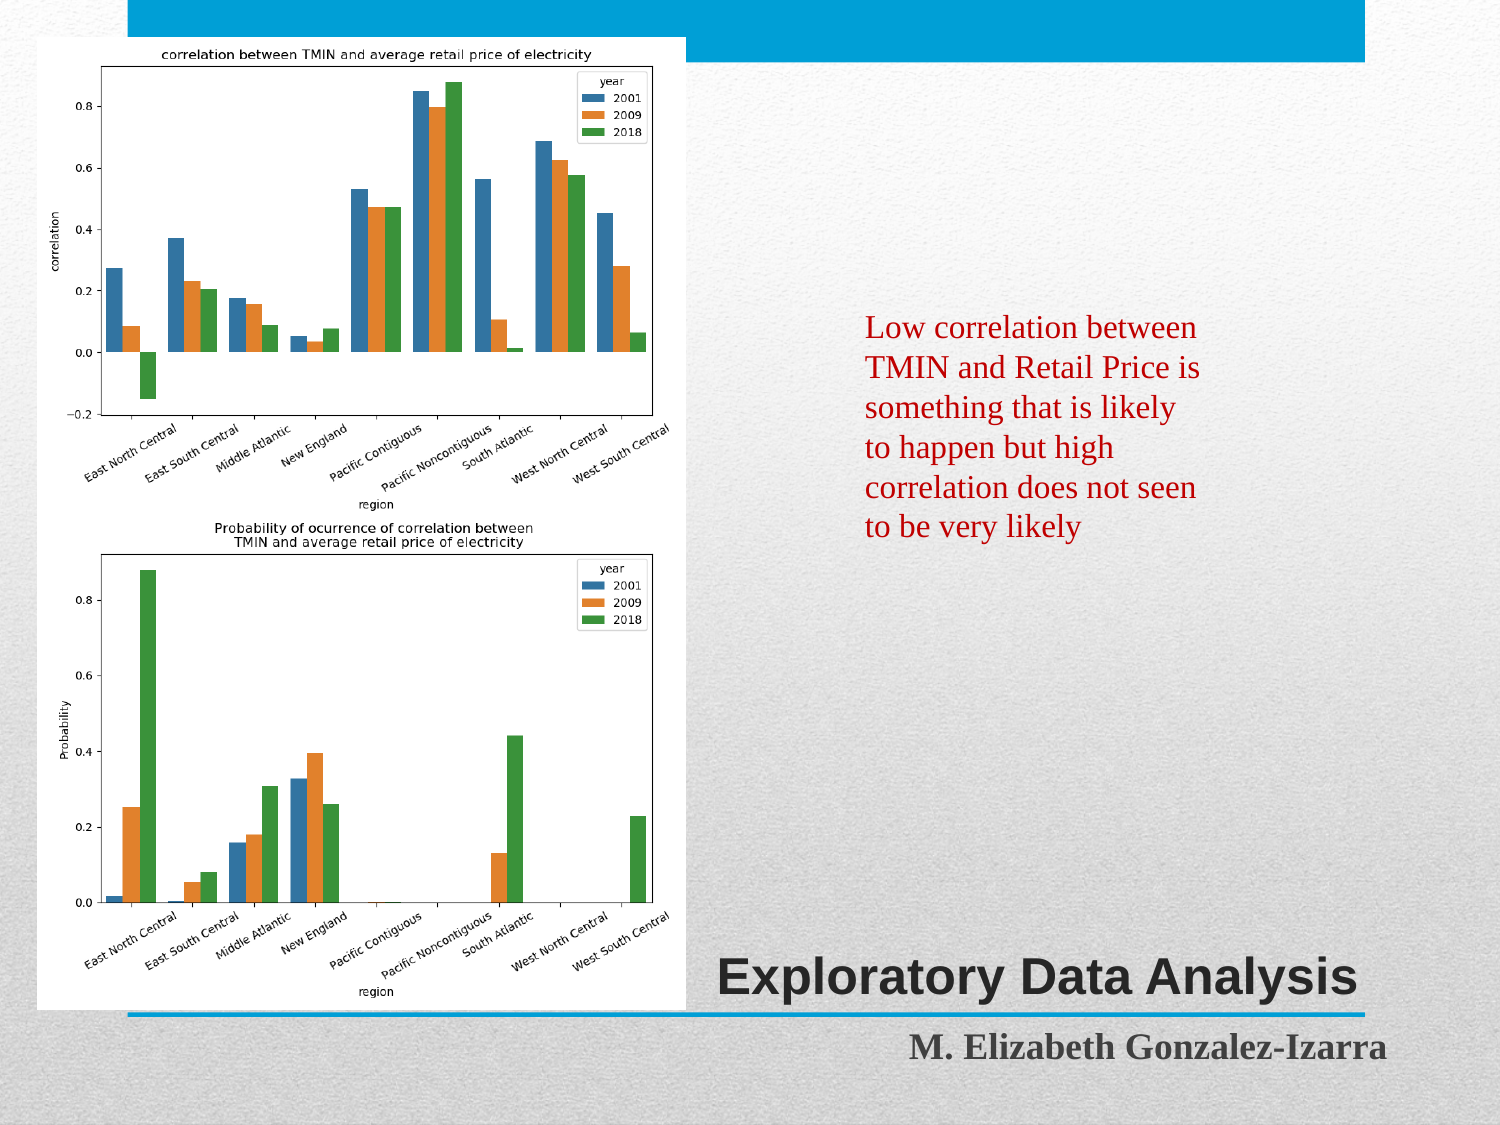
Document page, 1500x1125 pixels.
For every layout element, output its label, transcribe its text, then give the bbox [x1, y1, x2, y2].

picture [36, 36, 687, 1011]
text_box Low correlation between TMIN and Retail Price is something that is likely to happen but high correlation does not seen to be very likely [849, 199, 1225, 650]
title Exploratory Data Analysis [699, 875, 1375, 1013]
